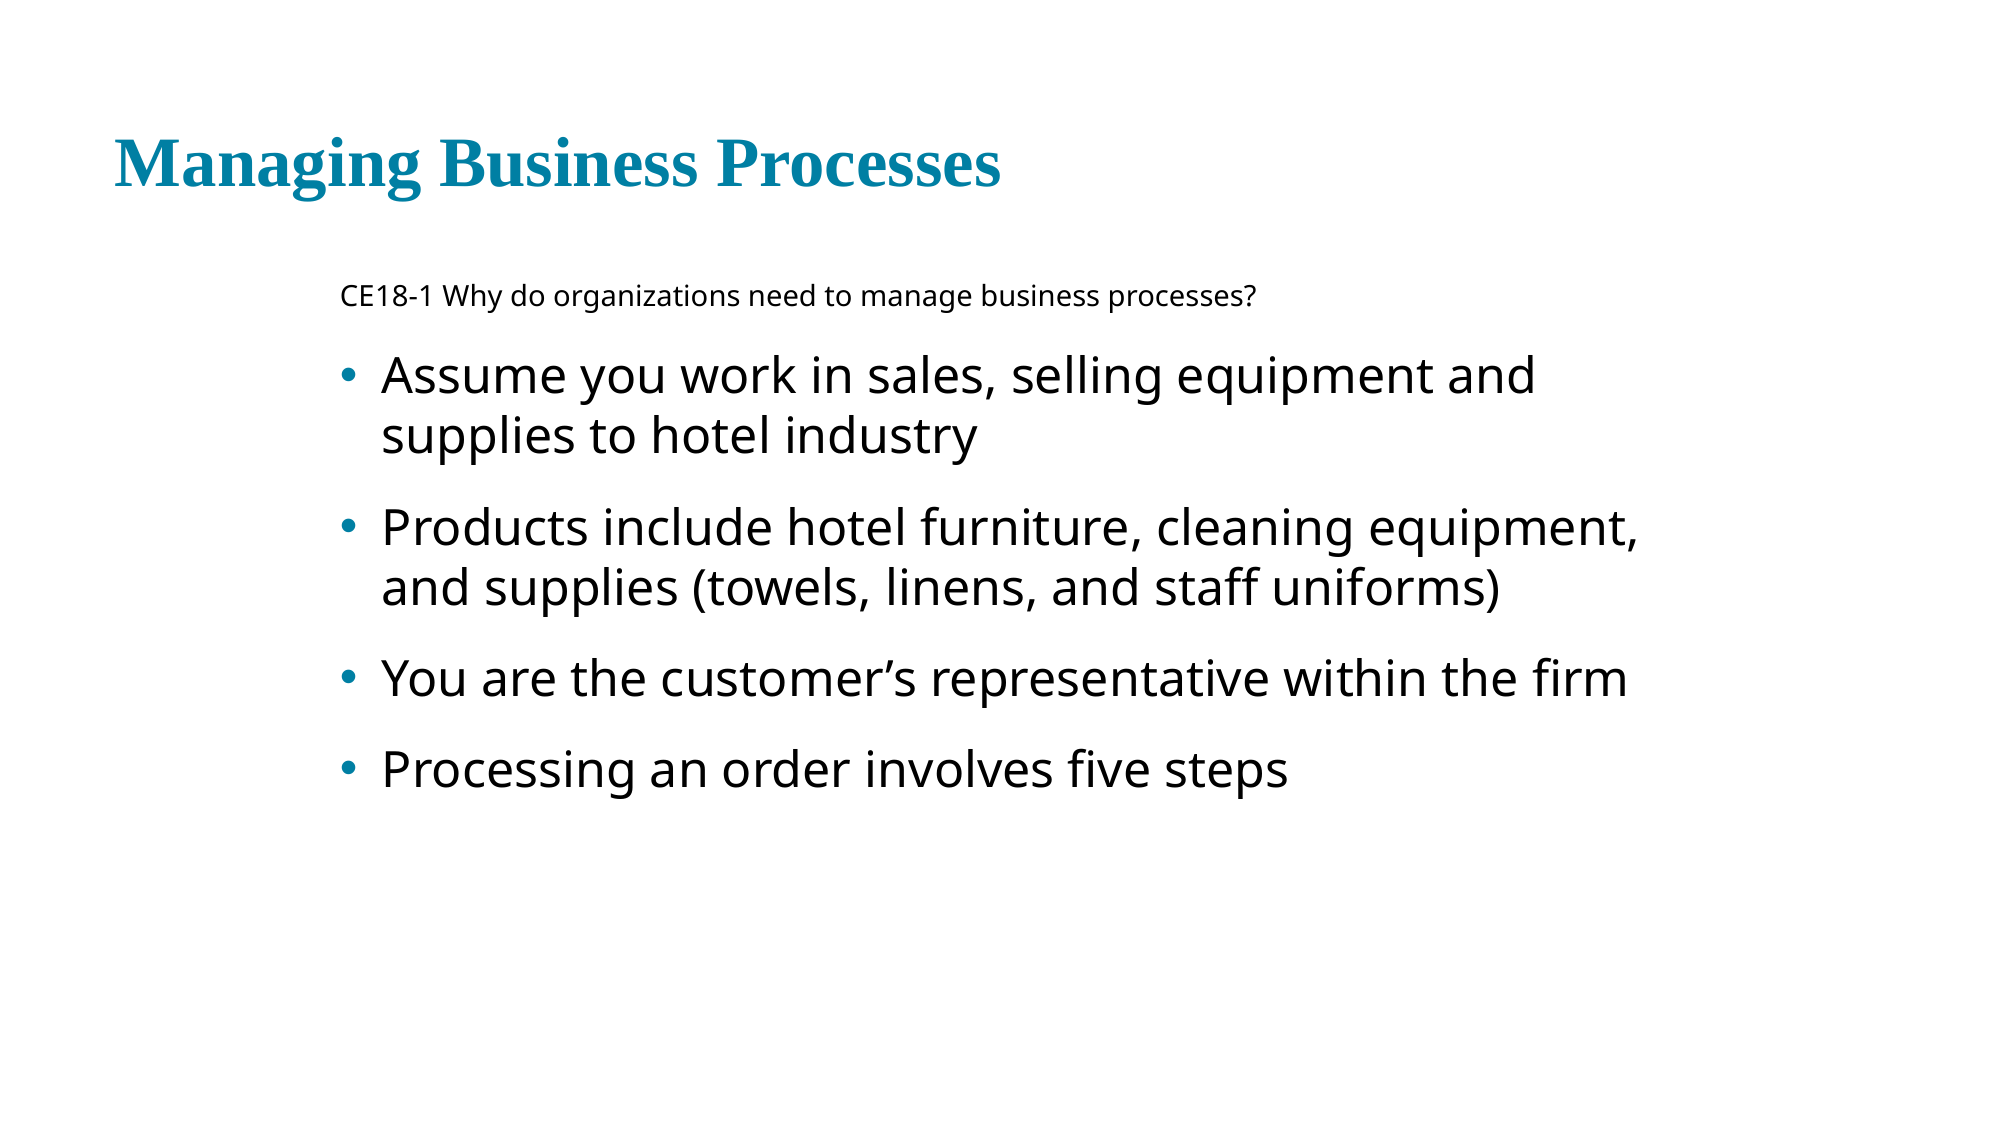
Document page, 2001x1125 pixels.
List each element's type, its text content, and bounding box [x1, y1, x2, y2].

list CE 18-1 Why do organizations need to manage business processes? Assume you work in sales, selling equipment and supplies to hotel industry Products include hotel furniture, cleaning equipment, and supplies (towels, linens, and staff uniforms) You are the customer’s representative within the firm Processing an order involves five steps [324, 262, 1675, 818]
title Managing Business Processes [99, 35, 1900, 216]
